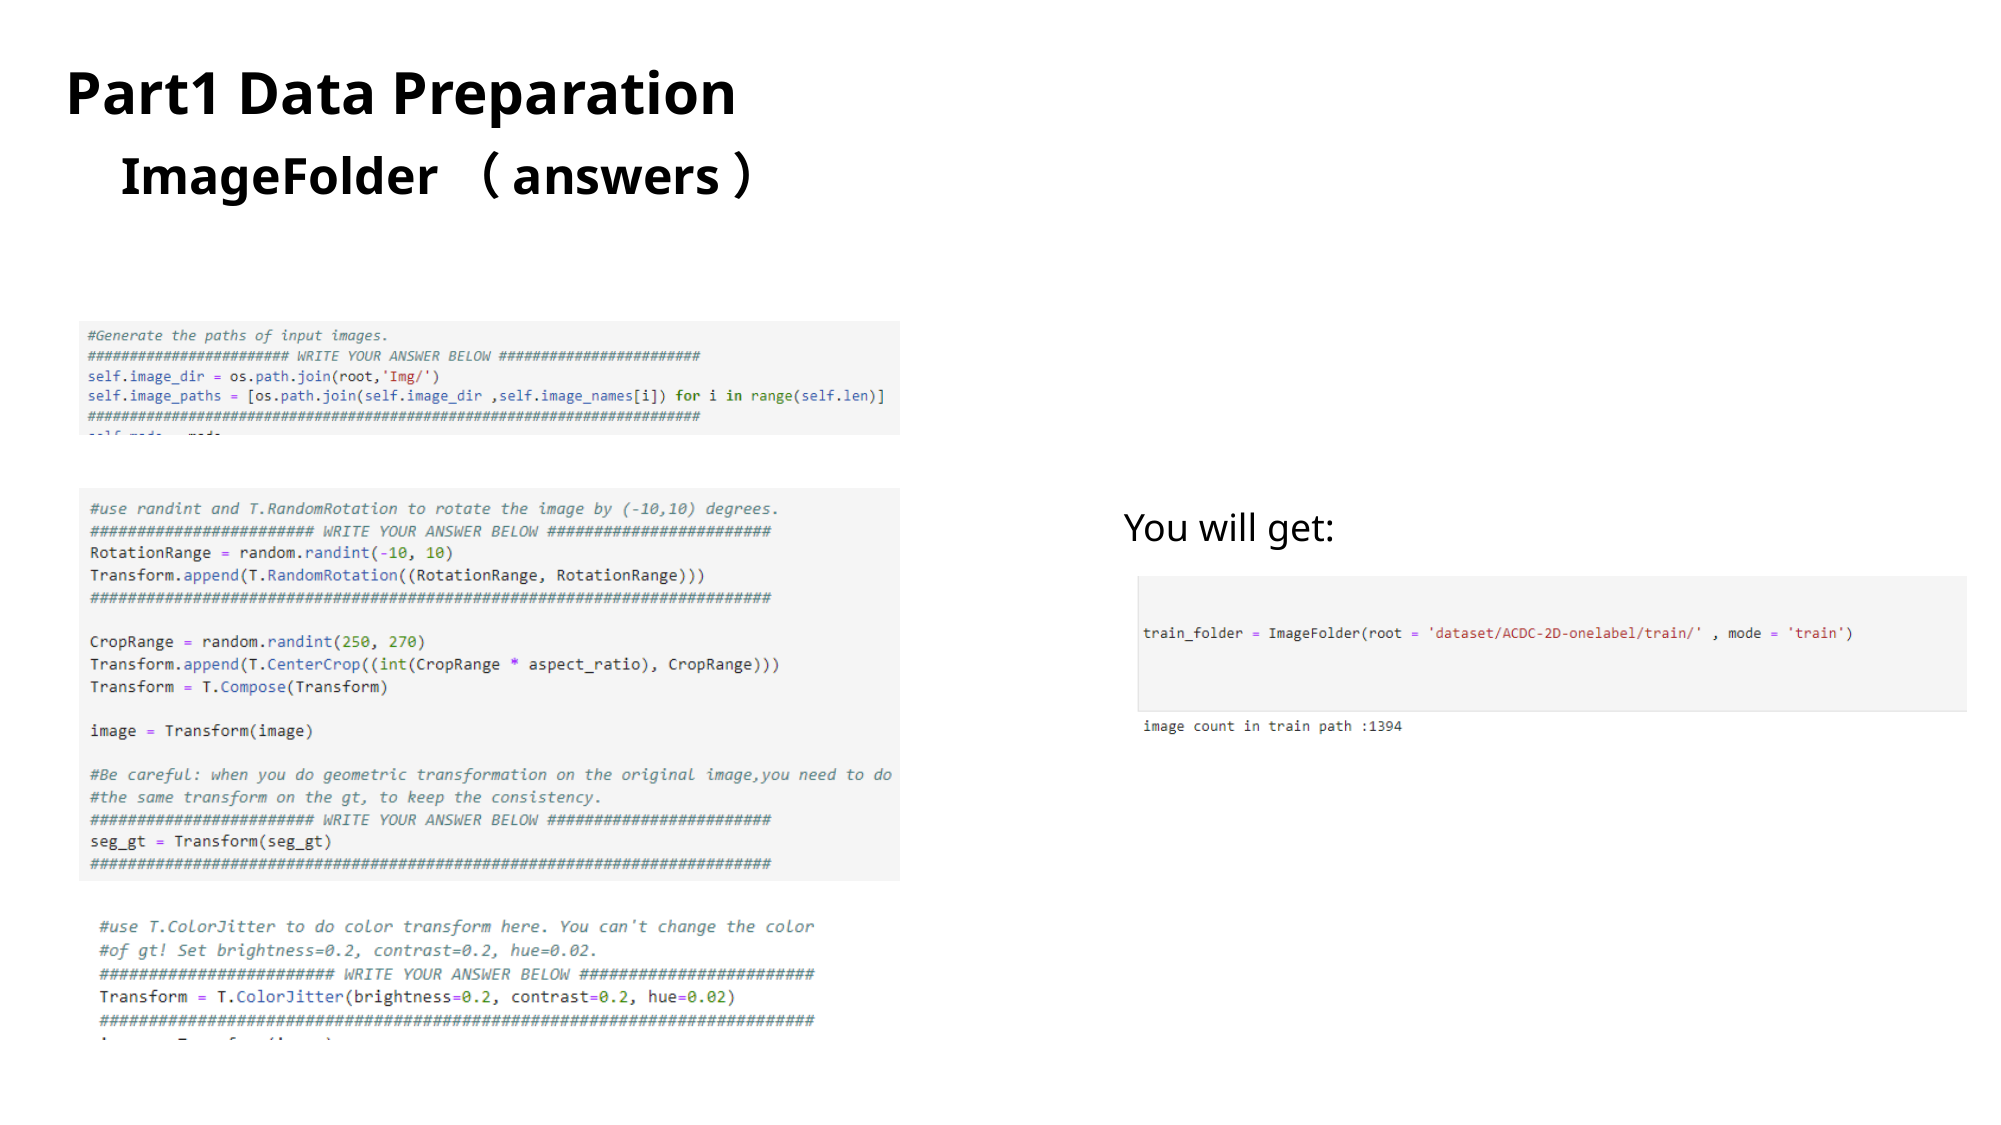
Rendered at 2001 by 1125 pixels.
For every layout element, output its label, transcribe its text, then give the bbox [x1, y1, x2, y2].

picture [79, 321, 900, 435]
title Part1 Data Preparation [50, 0, 1776, 205]
picture [79, 488, 900, 882]
picture [1109, 576, 1967, 747]
text_box ImageFolder（answers） [106, 136, 2000, 272]
picture [79, 901, 900, 1040]
text_box You will get: [1109, 496, 1471, 557]
